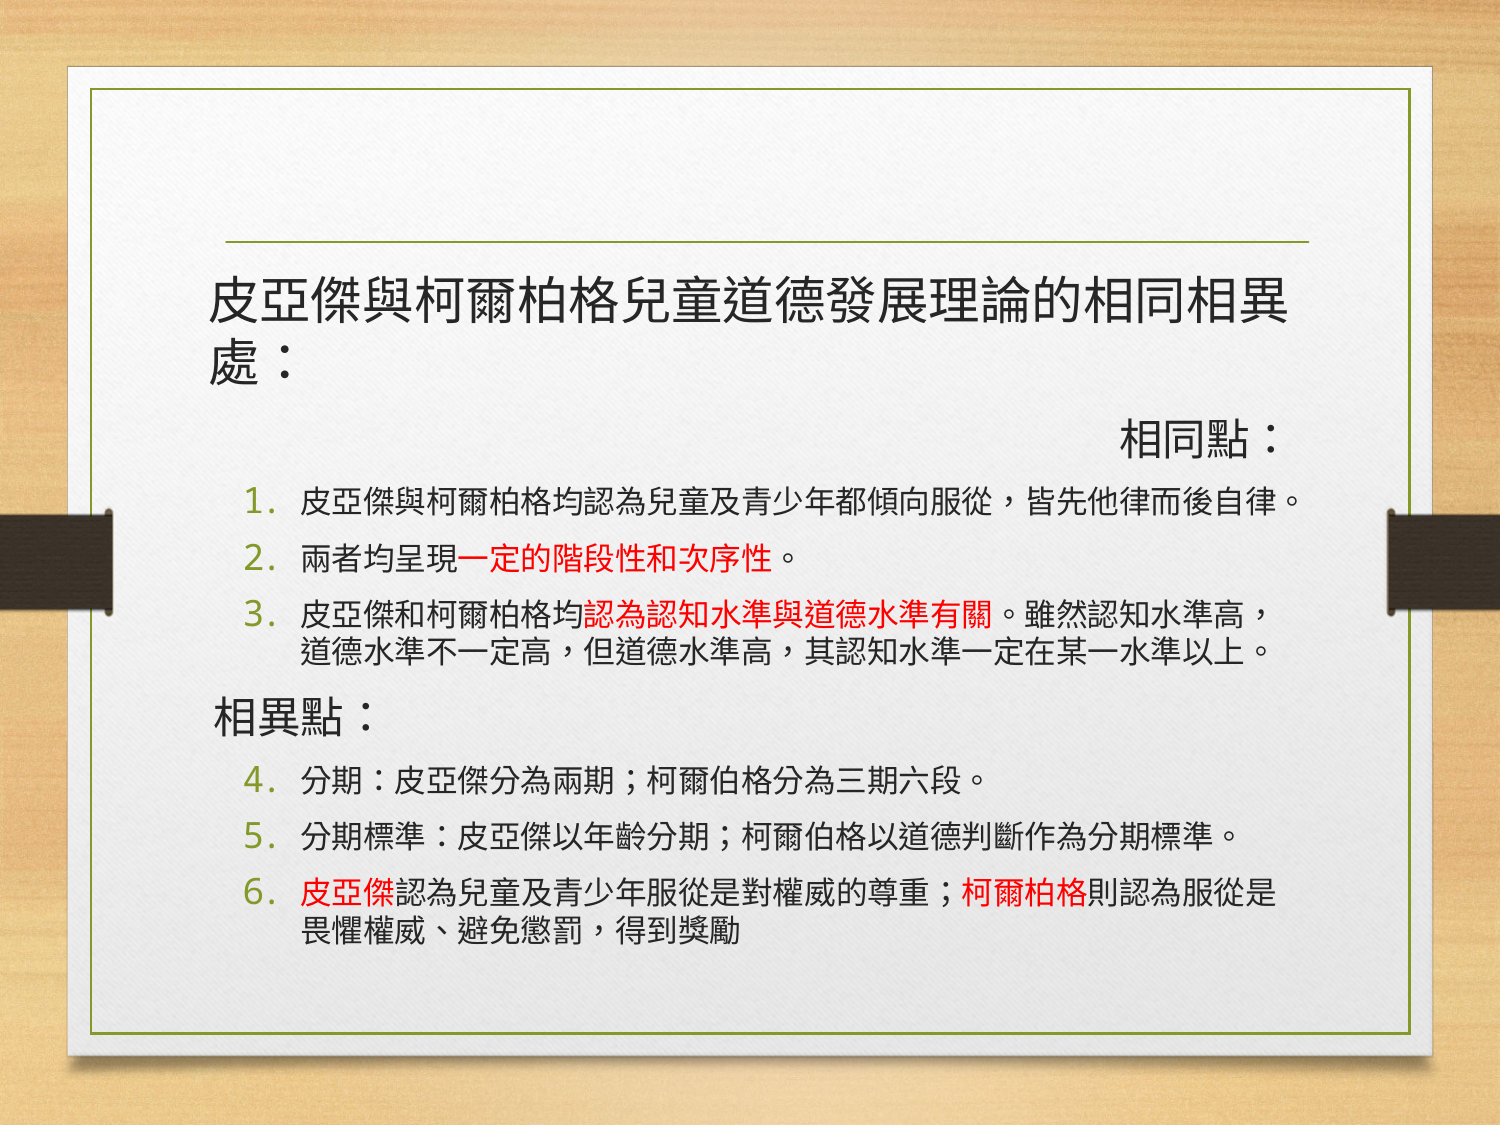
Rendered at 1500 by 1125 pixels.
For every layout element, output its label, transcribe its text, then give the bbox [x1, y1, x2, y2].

picture [0, 0, 1500, 1125]
list 皮亞傑與柯爾柏格兒童道德發展理論的相同相異處： 相同點： 皮亞傑與柯爾柏格均認為兒童及青少年都傾向服從，皆先他律而後自律。 兩者均呈現一定的階段性和次序性。 皮亞傑和柯爾柏格均認為認知水準與道德水準有關。雖然認知水準高，道德水準不一定高，但道德水準高，其認知水準一定在某一水準以上。 相異點： 分期：皮亞傑分為兩期；柯爾伯格分為三期六段。 分期標準：皮亞傑以年齡分期；柯爾伯格以道德判斷作為分期標準。 皮亞傑認為兒童及青少年服從是對權威的尊重；柯爾柏格則認為服從是畏懼權威、避免懲罰，得到獎勵 [193, 260, 1309, 970]
